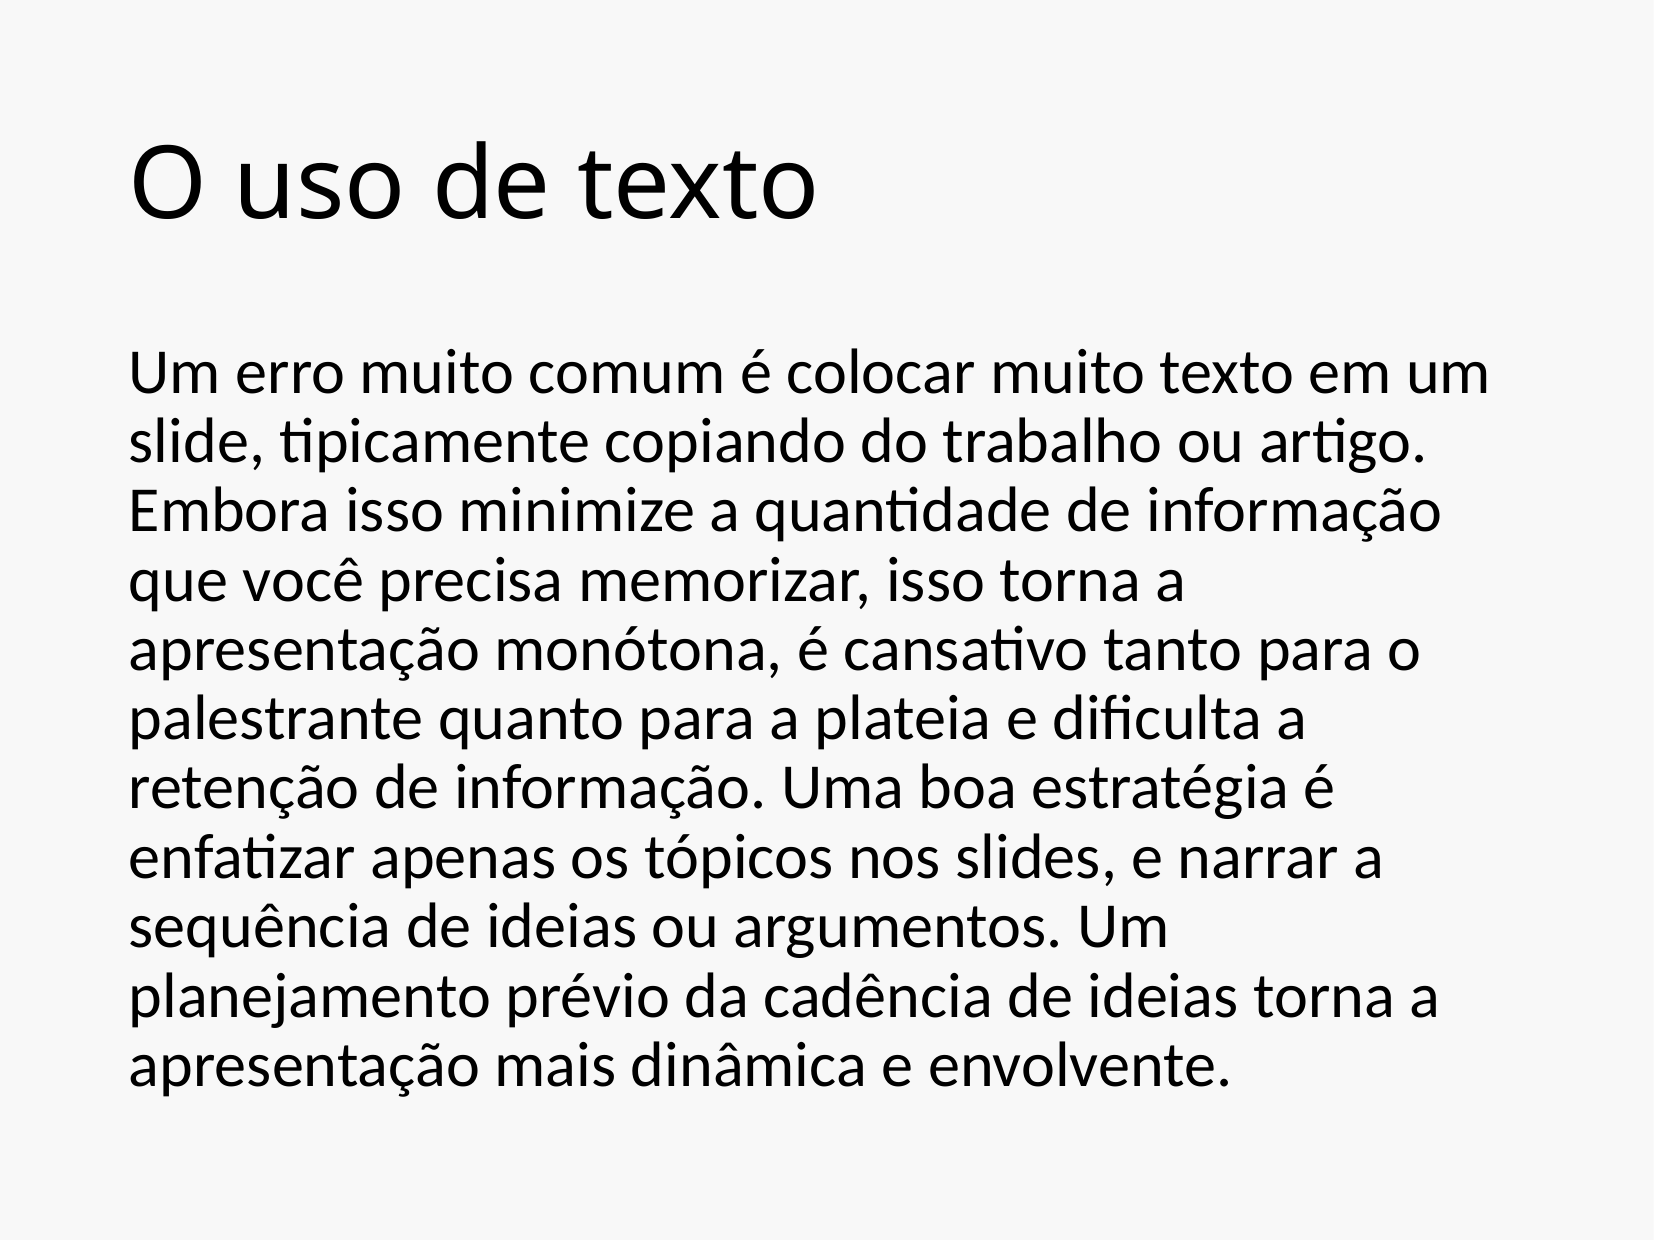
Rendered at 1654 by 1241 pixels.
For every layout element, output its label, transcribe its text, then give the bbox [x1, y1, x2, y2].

title O uso de texto [113, 66, 1540, 306]
list Um erro muito comum é colocar muito texto em um slide, tipicamente copiando do trabalho ou artigo. Embora isso minimize a quantidade de informação que você precisa memorizar, isso torna a apresentação monótona, é cansativo tanto para o palestrante quanto para a plateia e dificulta a retenção de informação. Uma boa estratégia é enfatizar apenas os tópicos nos slides, e narrar a sequência de ideias ou argumentos. Um planejamento prévio da cadência de ideias torna a apresentação mais dinâmica e envolvente. [113, 330, 1540, 1117]
